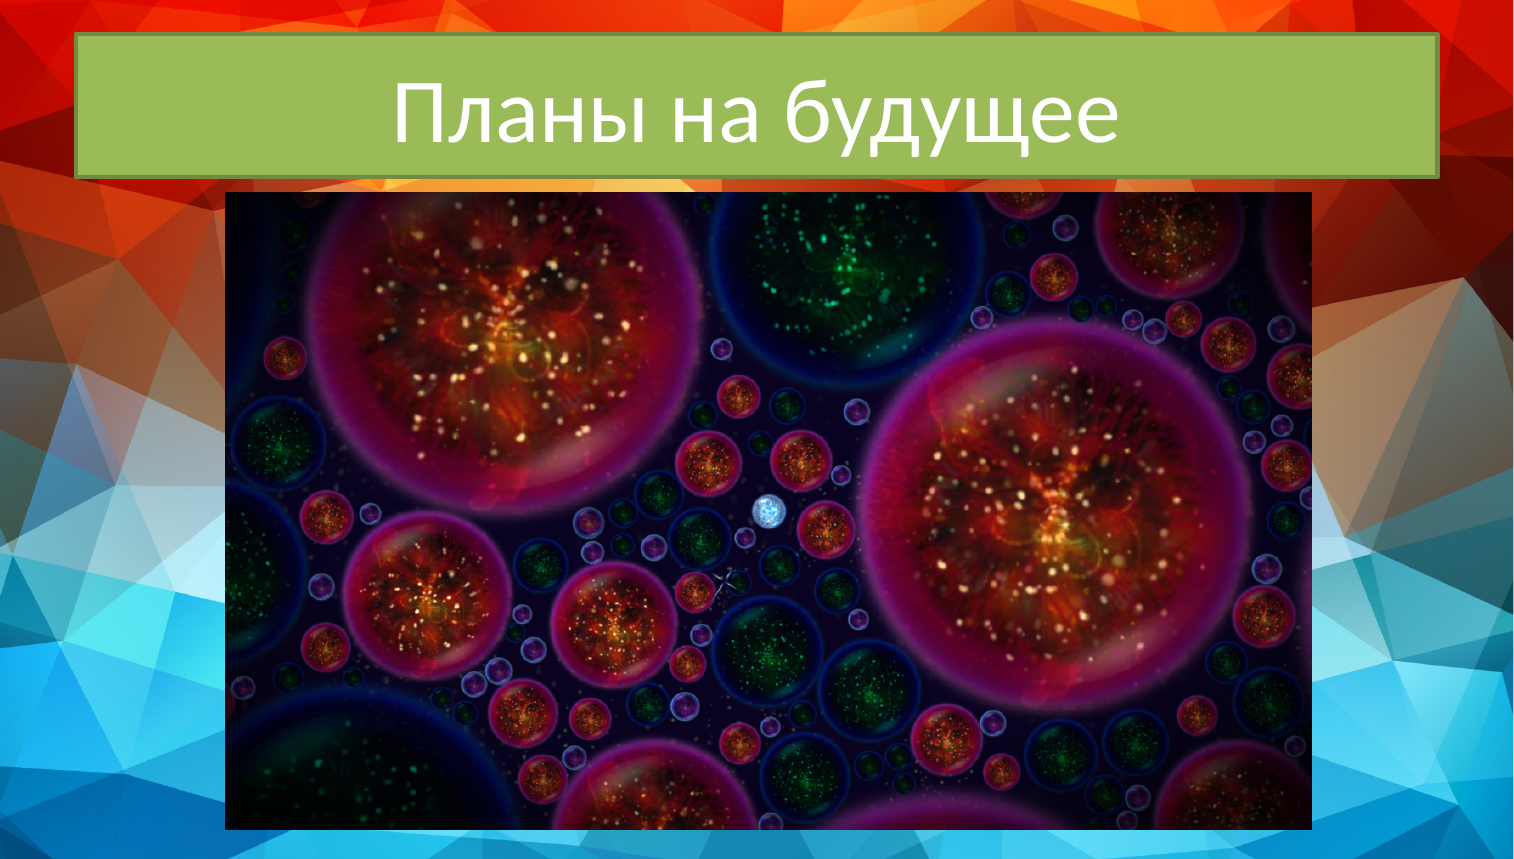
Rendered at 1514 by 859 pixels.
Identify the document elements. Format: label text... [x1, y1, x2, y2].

picture [0, 0, 1514, 859]
title Планы на будущее [74, 32, 1440, 179]
